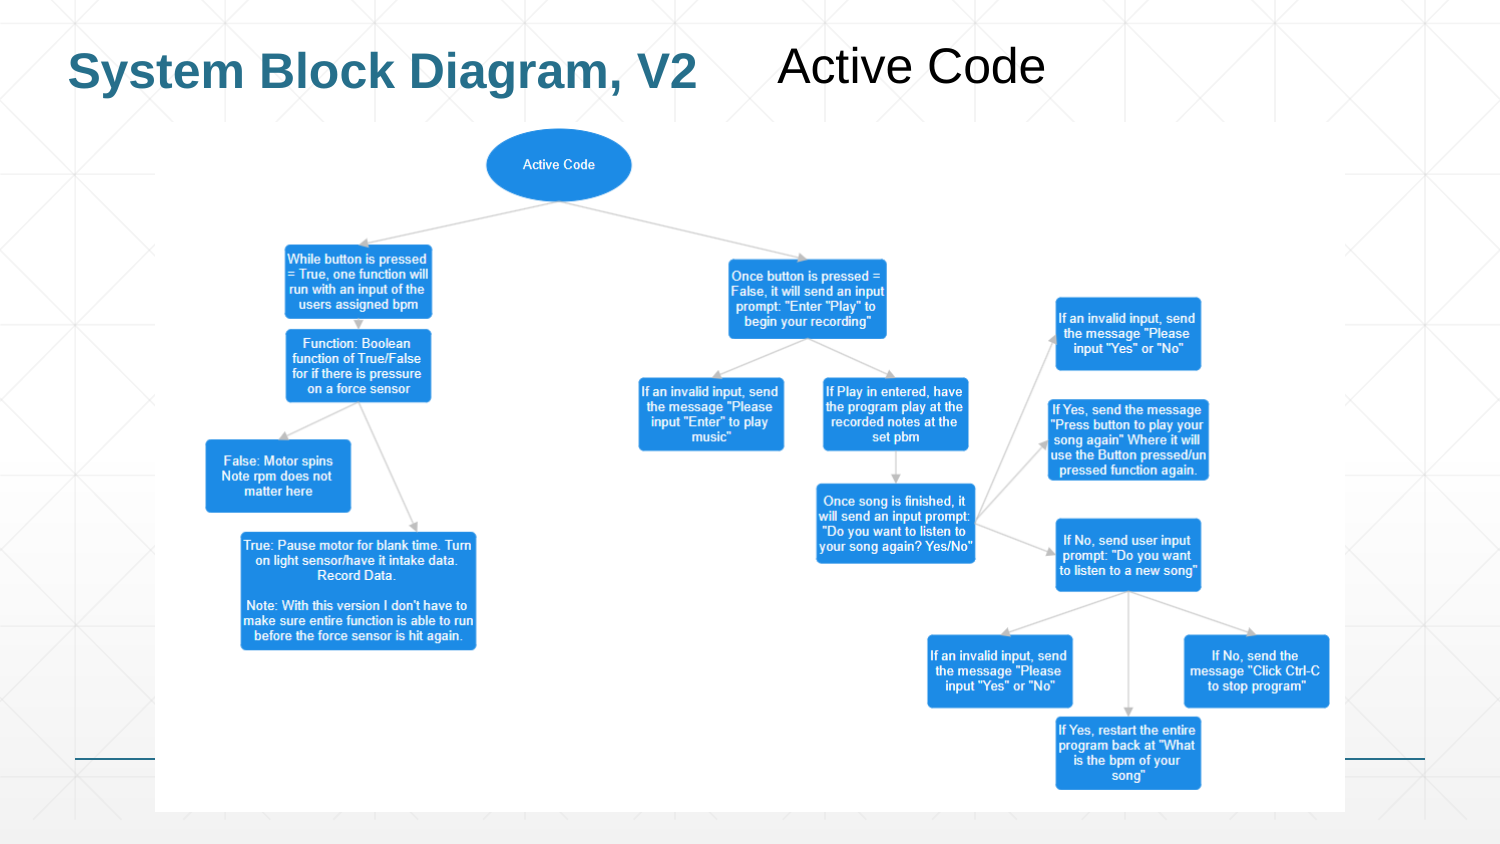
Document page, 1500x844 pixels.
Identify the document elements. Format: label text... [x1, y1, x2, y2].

picture [155, 122, 1345, 812]
title System Block Diagram, V2 [56, 21, 1069, 106]
text_box Active Code [766, 28, 1470, 100]
